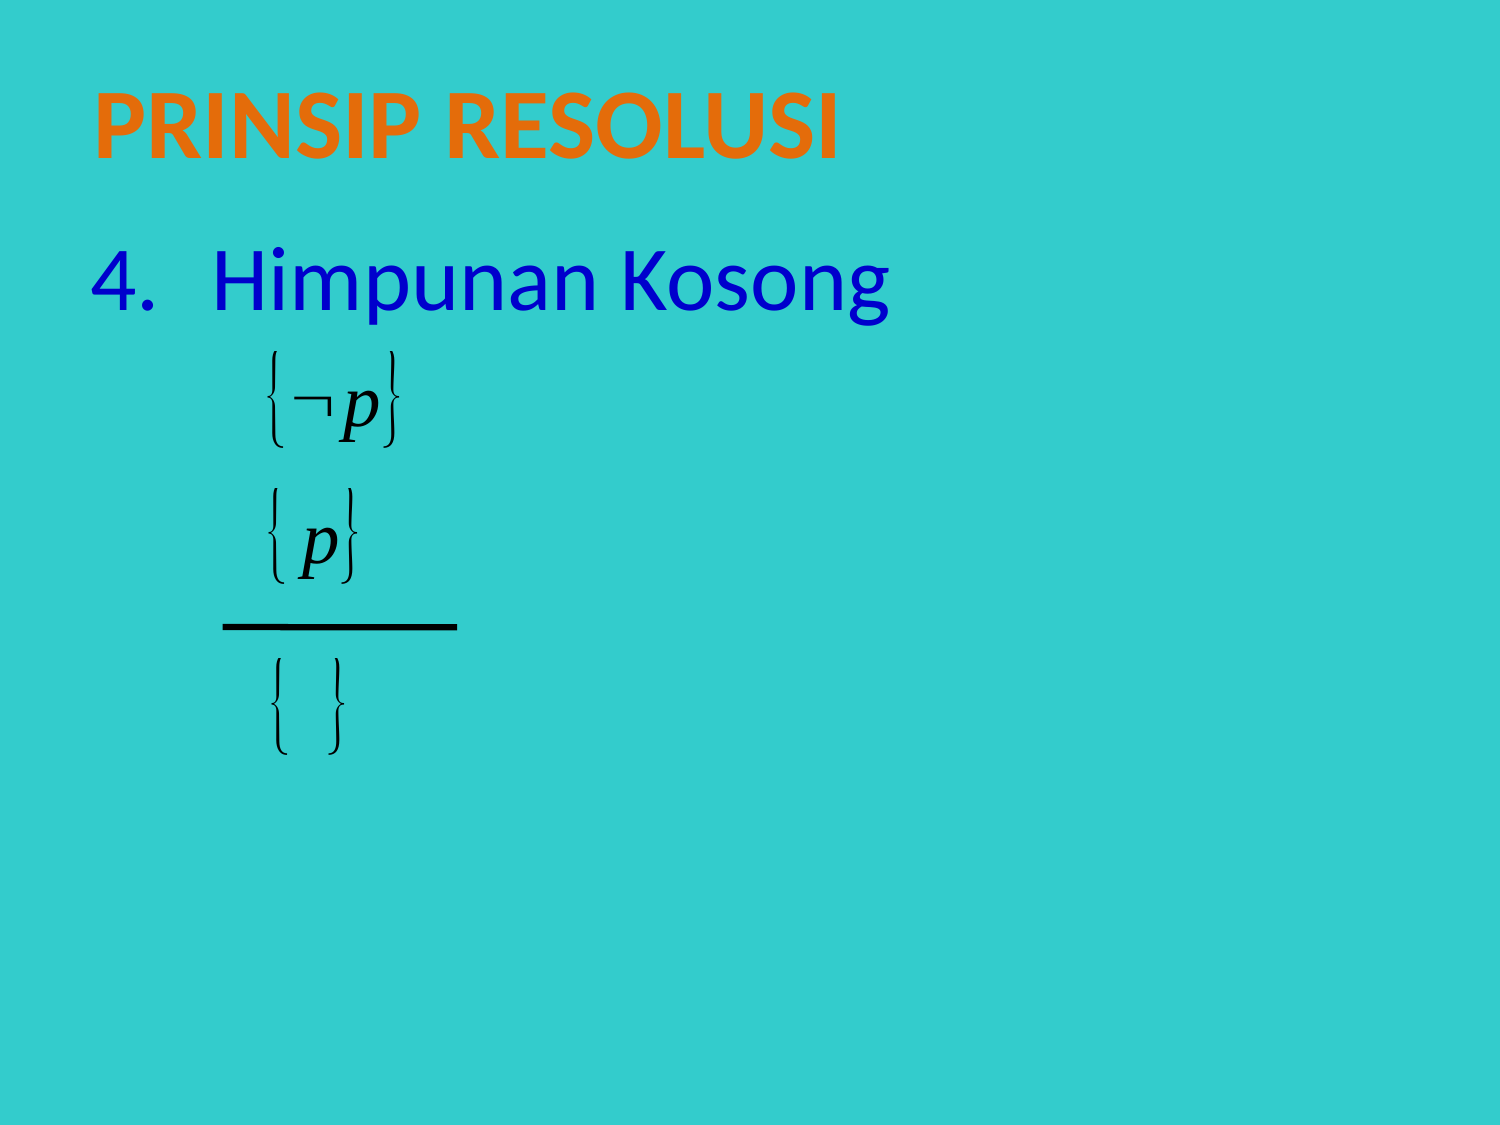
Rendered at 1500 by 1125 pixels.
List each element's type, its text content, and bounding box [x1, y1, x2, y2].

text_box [258, 488, 378, 595]
list 4. Himpunan Kosong [75, 210, 1425, 1055]
text_box Prinsip resolusi [78, 51, 859, 187]
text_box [256, 351, 420, 459]
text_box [260, 658, 362, 766]
